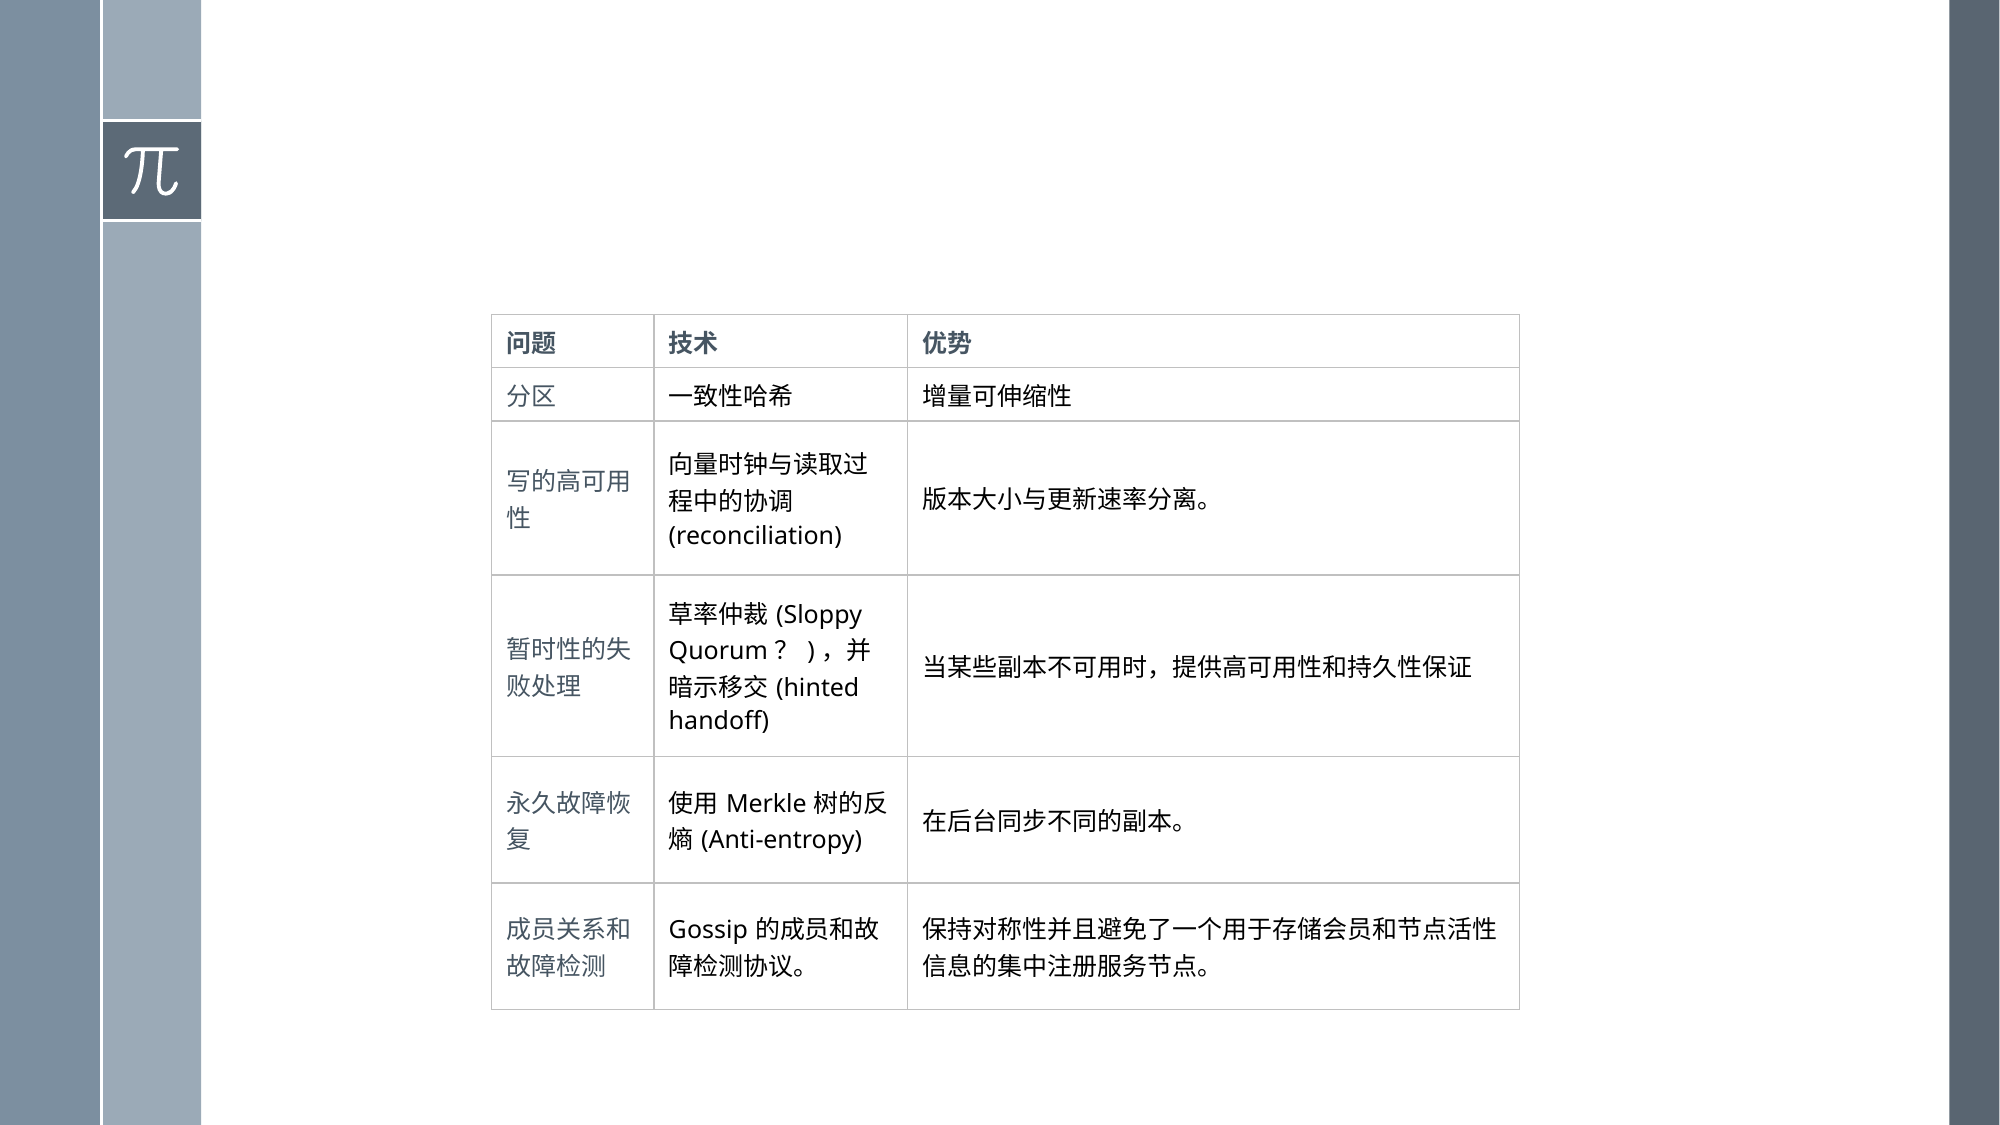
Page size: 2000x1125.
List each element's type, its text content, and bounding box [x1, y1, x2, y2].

table_cell 使用Merkle树的反熵(Anti-entropy) [655, 757, 907, 882]
table_cell 写的高可用性 [492, 422, 653, 574]
table_cell 草率仲裁(Sloppy Quorum？)，并暗示移交(hinted handoff) [655, 576, 907, 756]
table_cell 暂时性的失败处理 [492, 576, 653, 756]
table_cell 版本大小与更新速率分离。 [908, 422, 1519, 574]
table_cell 成员关系和故障检测 [492, 884, 653, 1009]
table_header 问题 [492, 315, 653, 367]
table_cell 一致性哈希 [655, 368, 907, 420]
table_cell 向量时钟与读取过程中的协调(reconciliation) [655, 422, 907, 574]
table_cell Gossip的成员和故障检测协议。 [655, 884, 907, 1009]
table_cell 在后台同步不同的副本。 [908, 757, 1519, 882]
table_cell 增量可伸缩性 [908, 368, 1519, 420]
table_cell 当某些副本不可用时，提供高可用性和持久性保证 [908, 576, 1519, 756]
table_header 优势 [908, 315, 1519, 367]
table_cell 分区 [492, 368, 653, 420]
table_header 技术 [655, 315, 907, 367]
table_cell 保持对称性并且避免了一个用于存储会员和节点活性信息的集中注册服务节点。 [908, 884, 1519, 1009]
table_cell 永久故障恢复 [492, 757, 653, 882]
